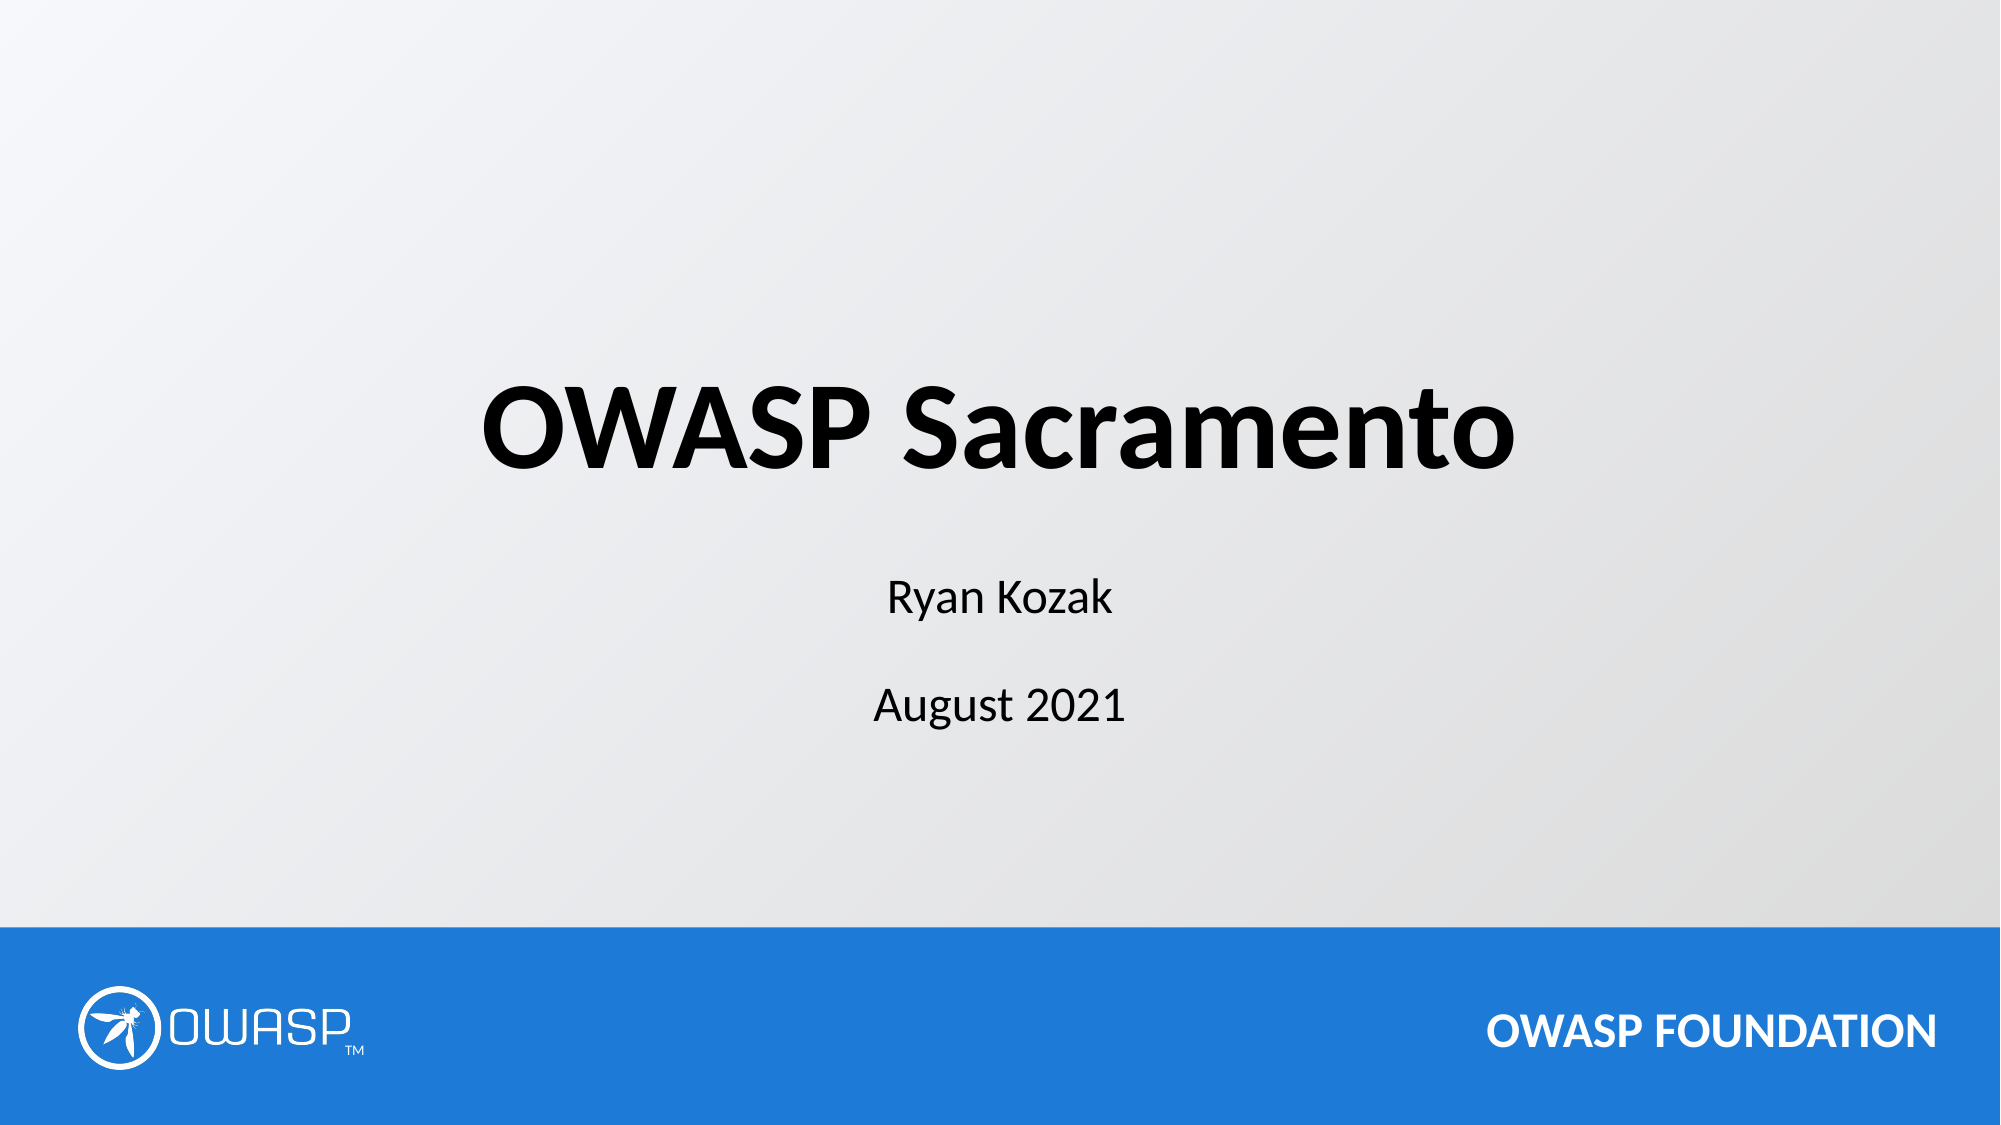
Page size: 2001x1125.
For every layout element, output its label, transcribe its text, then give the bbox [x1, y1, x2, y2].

text_box OWASP Sacramento [161, 129, 1839, 504]
text_box Ryan Kozak August 2021 [161, 562, 1839, 786]
picture [78, 986, 350, 1070]
